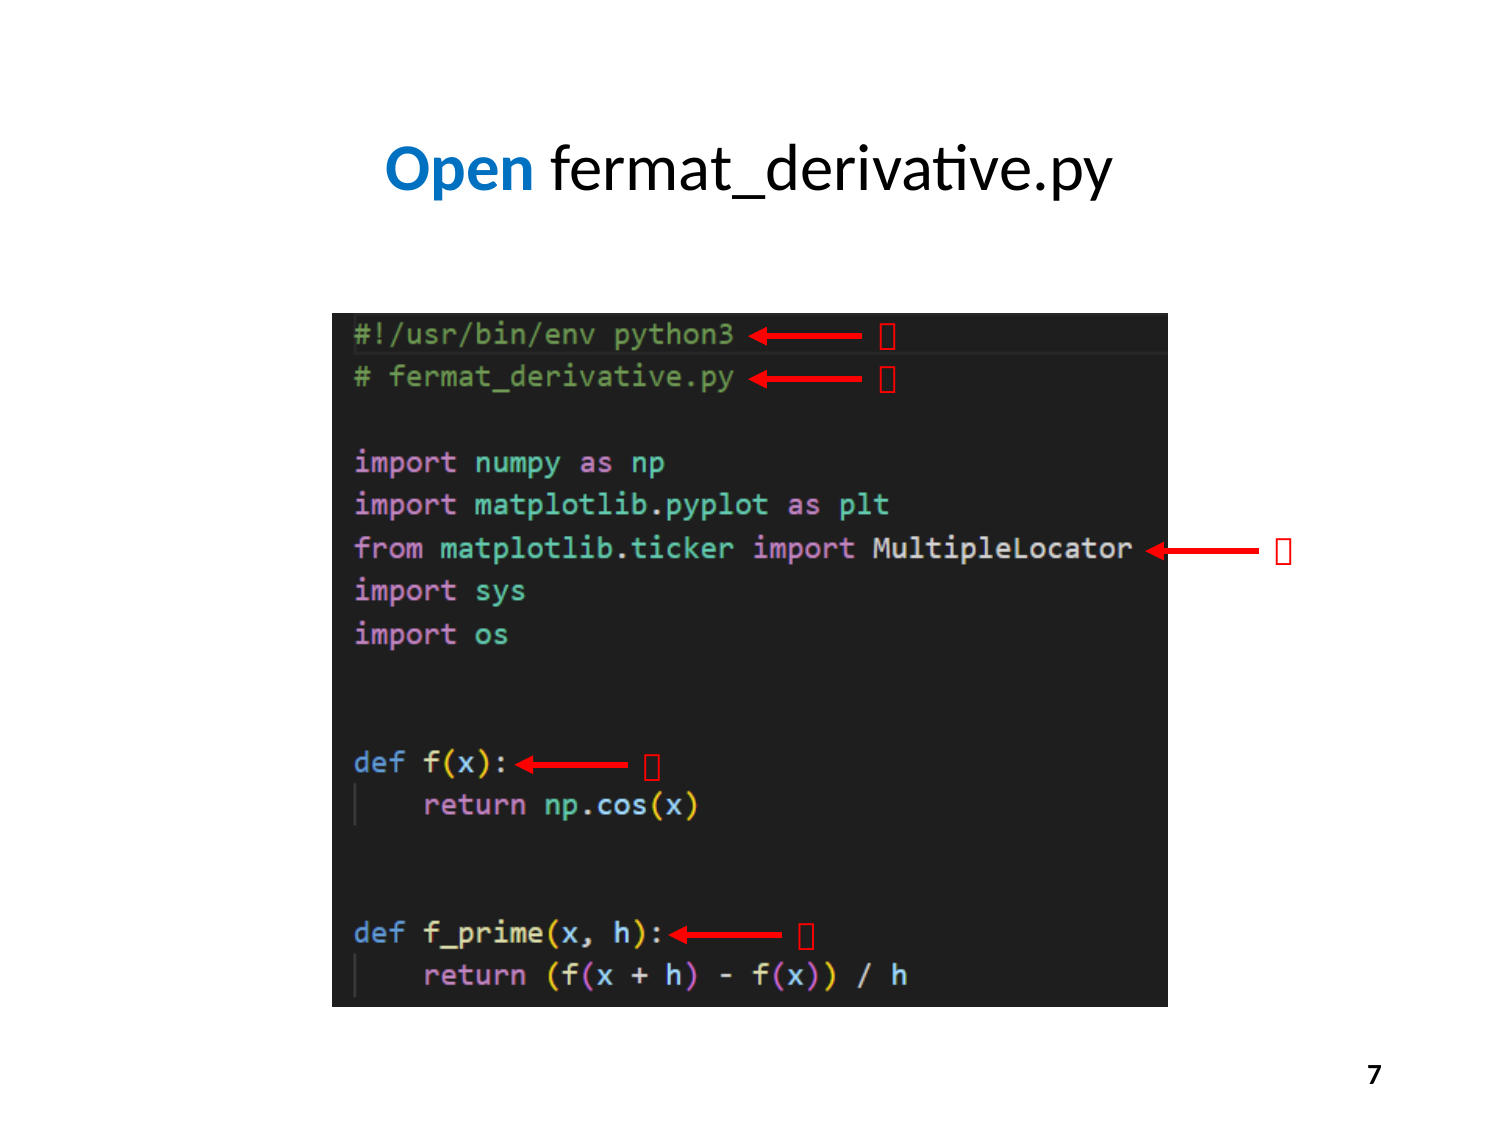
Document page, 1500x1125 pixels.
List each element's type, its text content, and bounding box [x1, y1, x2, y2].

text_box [1145, 520, 1321, 582]
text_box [748, 348, 925, 410]
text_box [748, 305, 925, 348]
slide_number 7 [1059, 1042, 1397, 1103]
picture [332, 313, 1168, 1007]
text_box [514, 736, 690, 797]
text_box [668, 905, 844, 966]
title Open fermat_derivative.py [103, 59, 1397, 278]
